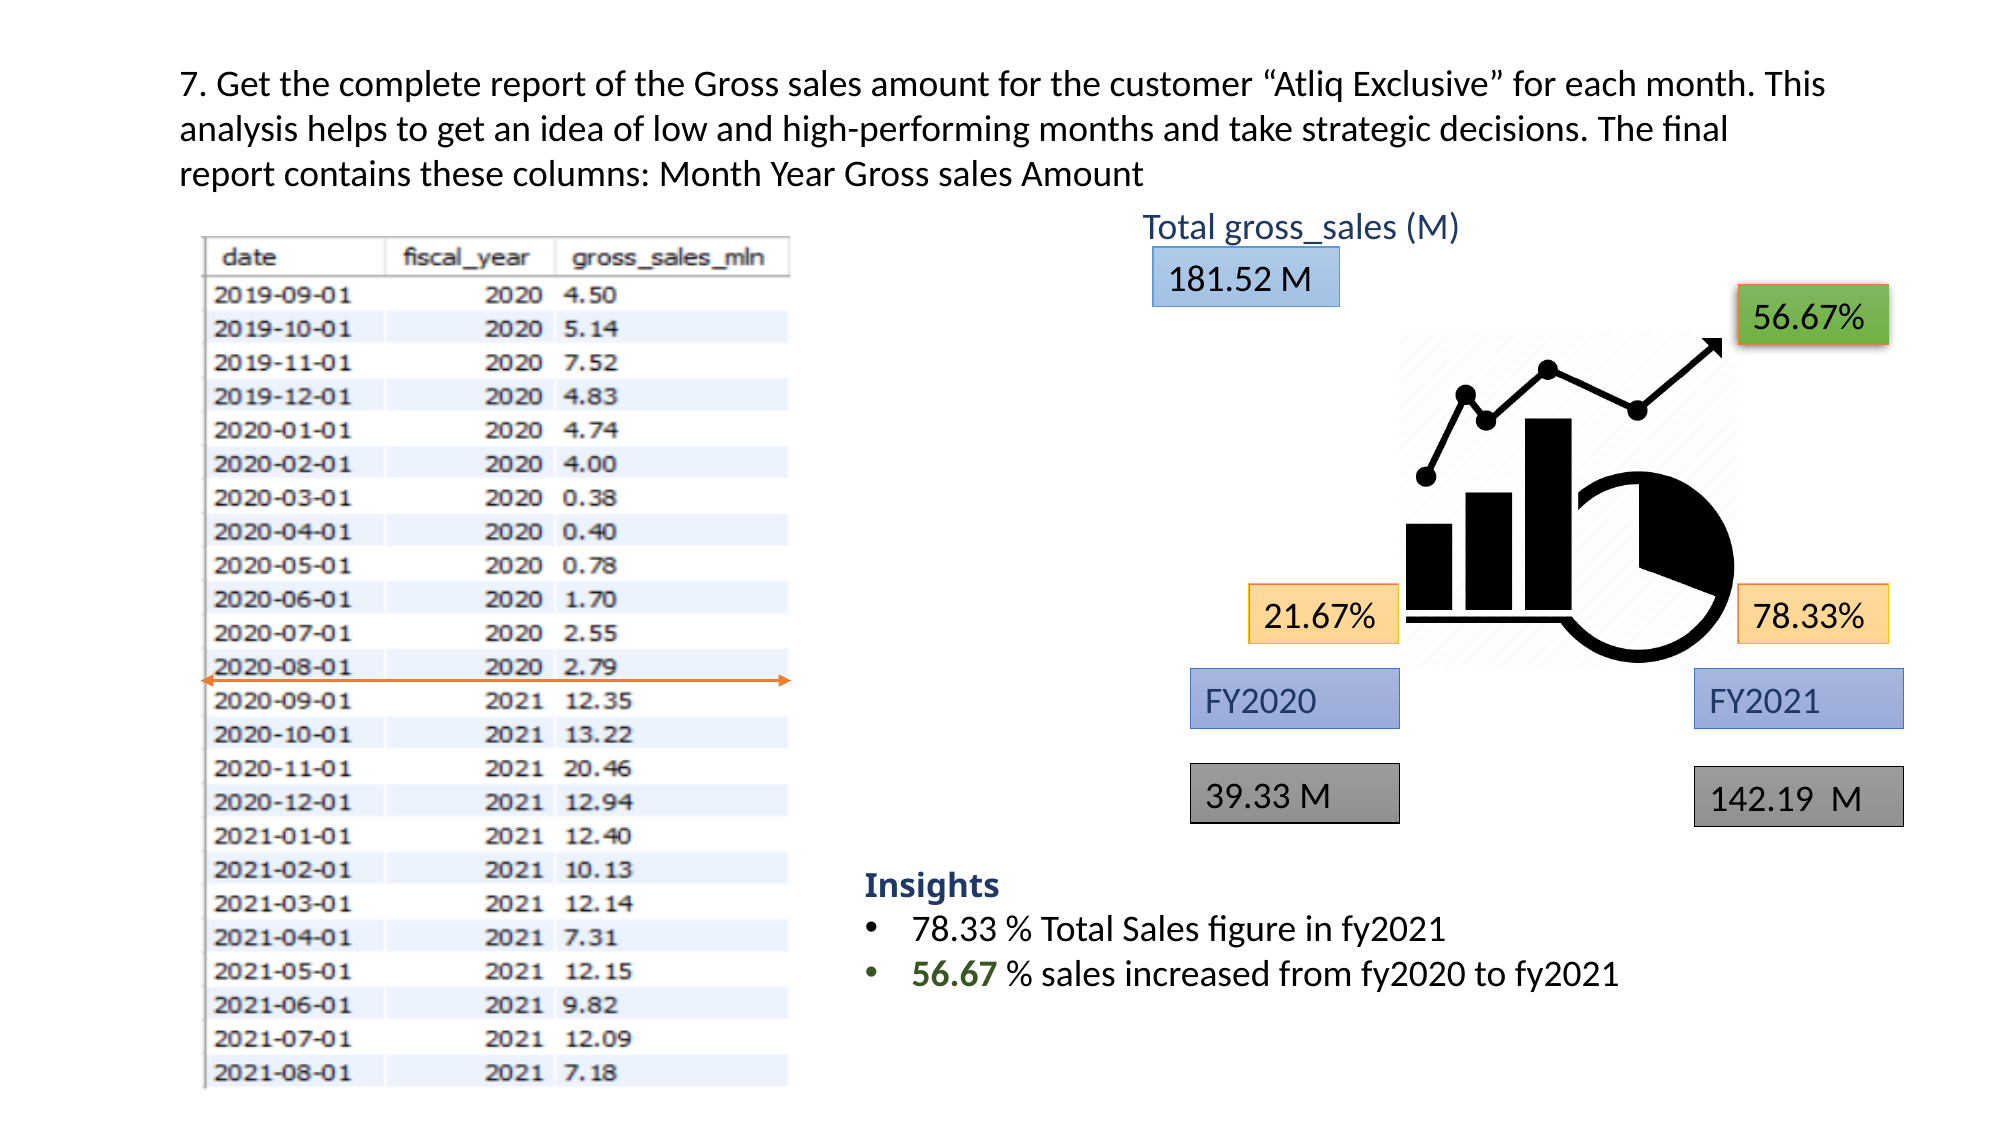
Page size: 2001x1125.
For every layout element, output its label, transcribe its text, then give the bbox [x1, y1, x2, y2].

text_box 181.52 M [1152, 255, 1340, 307]
picture [1399, 330, 1738, 669]
text_box FY2021 [1694, 668, 1904, 729]
text_box 142.19 M [1694, 766, 1904, 827]
text_box Total gross_sales (M) [1128, 194, 1509, 255]
text_box 21.67% [1248, 583, 1399, 644]
text_box FY2020 [1190, 668, 1400, 729]
picture [200, 236, 791, 680]
text_box 56.67% [1737, 284, 1889, 345]
text_box 7. Get the complete report of the Gross sales amount for the customer “Atliq Exclusive” for each month. This analysis helps to get an idea of low and high-performing months and take strategic decisions. The final report contains these columns: Month Year Gross sales Amount [164, 51, 1844, 202]
text_box 39.33 M [1190, 763, 1400, 824]
text_box Insights 78.33 % Total Sales figure in fy2021 56.67 % sales increased from fy2020 to fy2021 [849, 856, 1889, 1002]
picture [200, 681, 791, 1125]
text_box 78.33% [1738, 583, 1889, 644]
